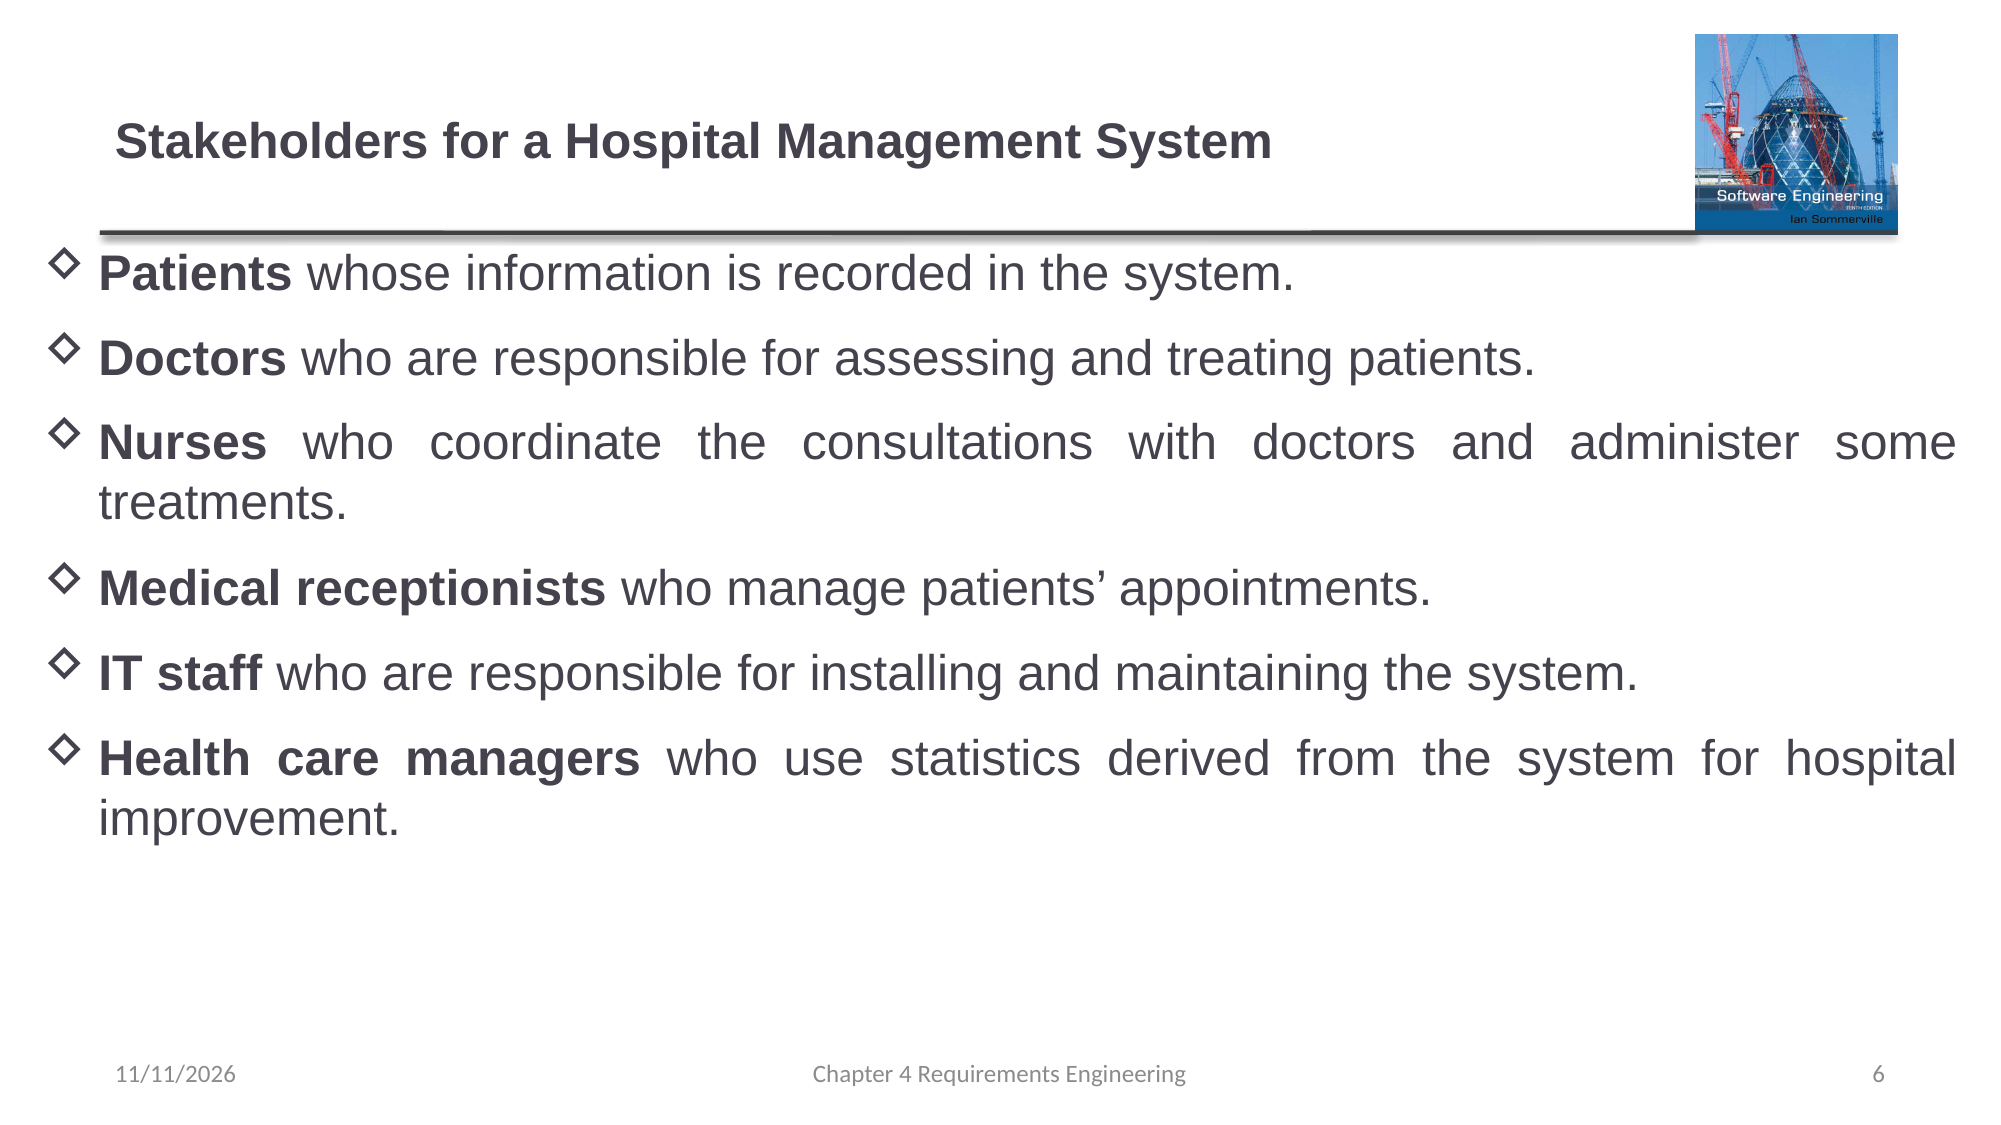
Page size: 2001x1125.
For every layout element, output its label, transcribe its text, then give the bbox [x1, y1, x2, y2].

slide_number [99, 1042, 567, 1103]
slide_number 6 [1433, 1042, 1900, 1103]
picture [1695, 34, 1898, 230]
title Stakeholders for a Hospital Management System [99, 44, 1696, 232]
list Patients whose information is recorded in the system. Doctors who are responsible for assessing and treating patients. Nurses who coordinate the consultations with doctors and administer some treatments. Medical receptionists who manage patients’ appointments. IT staff who are responsible for installing and maintaining the system. Health care managers who use statistics derived from the system for hospital improvement. [27, 232, 1973, 975]
footer Chapter 4 Requirements Engineering [683, 1042, 1317, 1103]
